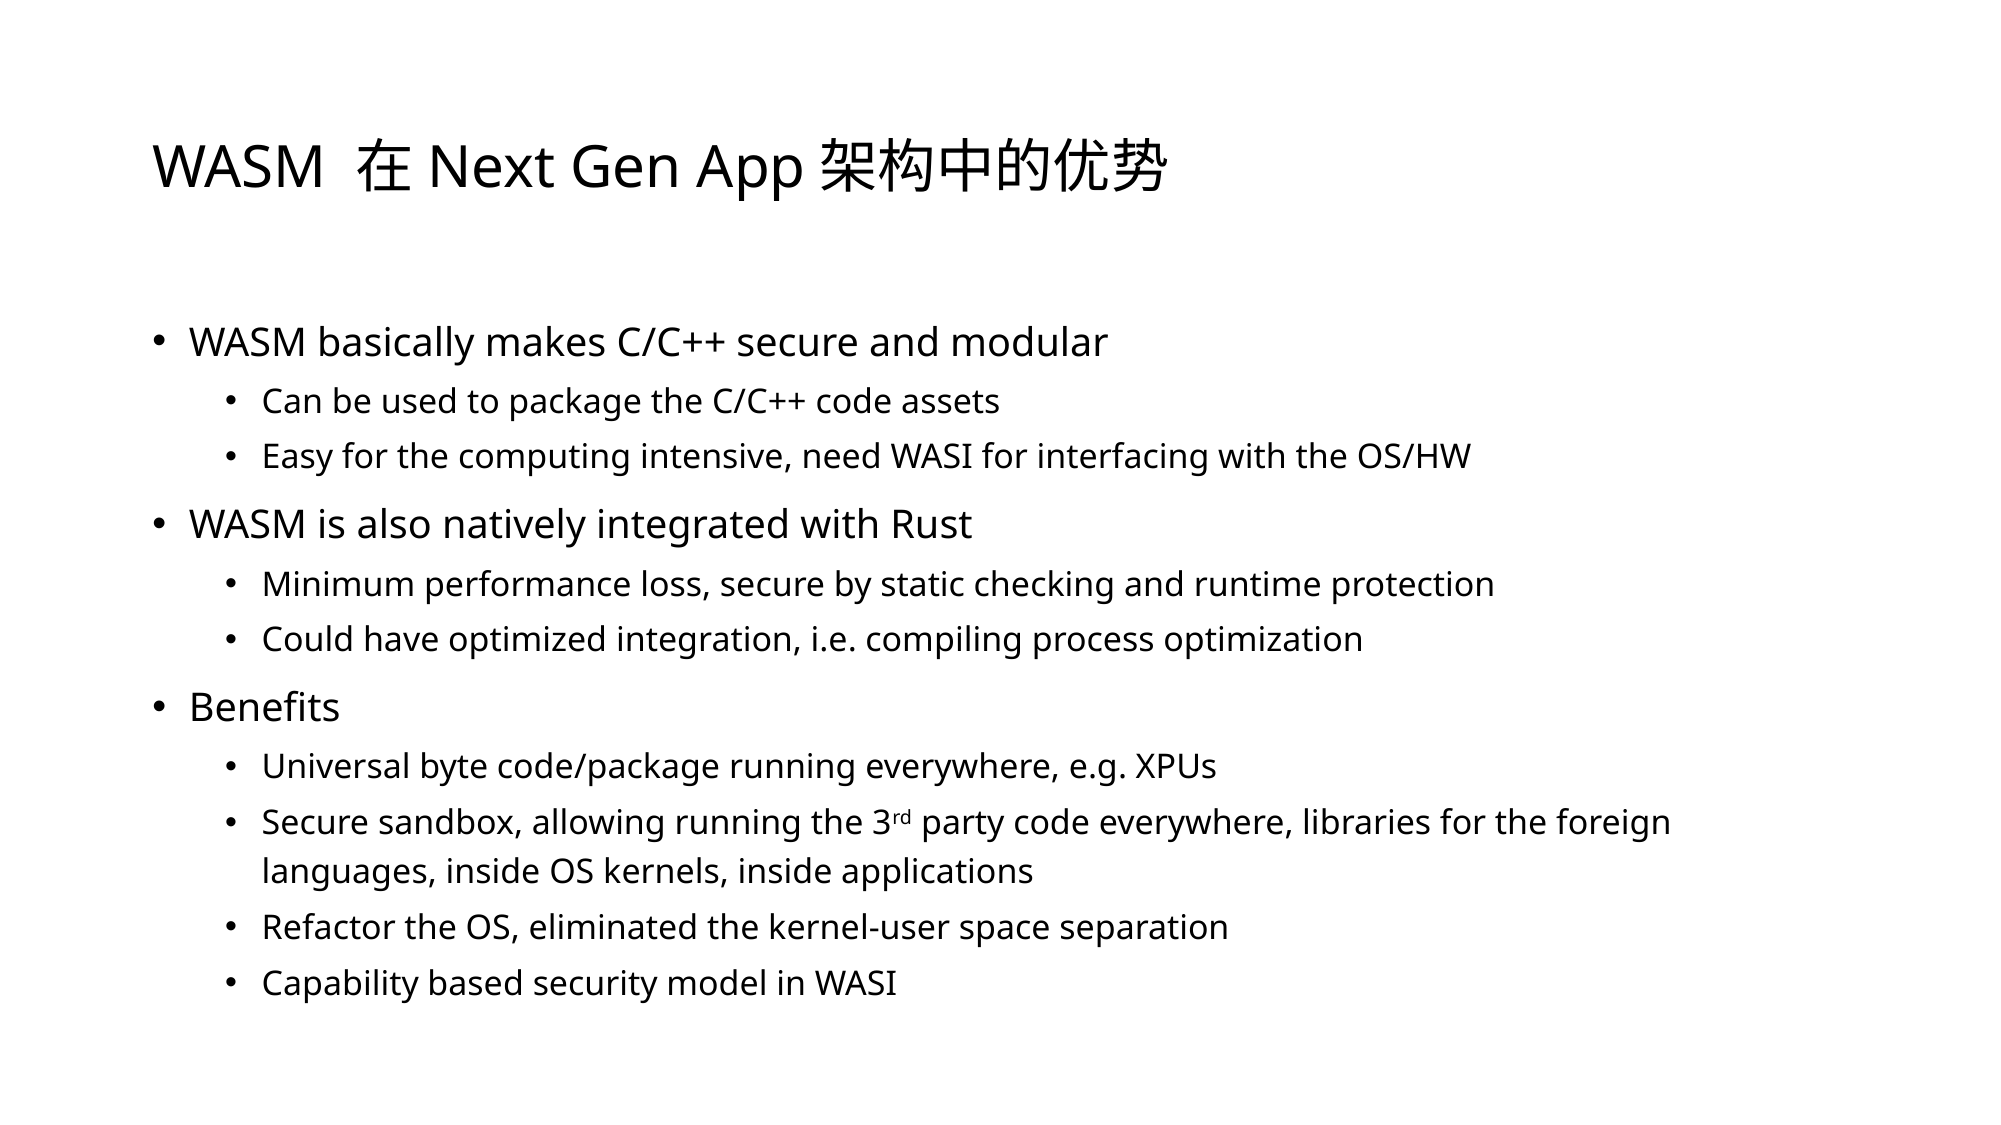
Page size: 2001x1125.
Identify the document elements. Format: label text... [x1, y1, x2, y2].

title WASM 在Next Gen App架构中的优势 [137, 59, 1863, 278]
list WASM basically makes C/C++ secure and modular Can be used to package the C/C++ code assets Easy for the computing intensive, need WASI for interfacing with the OS/HW WASM is also natively integrated with Rust Minimum performance loss, secure by static checking and runtime protection Could have optimized integration, i.e. compiling process optimization Benefits Universal byte code/package running everywhere, e.g. XPUs Secure sandbox, allowing running the 3rd party code everywhere, libraries for the foreign languages, inside OS kernels, inside applications Refactor the OS, eliminated the kernel-user space separation Capability based security model in WASI [137, 299, 1863, 1014]
